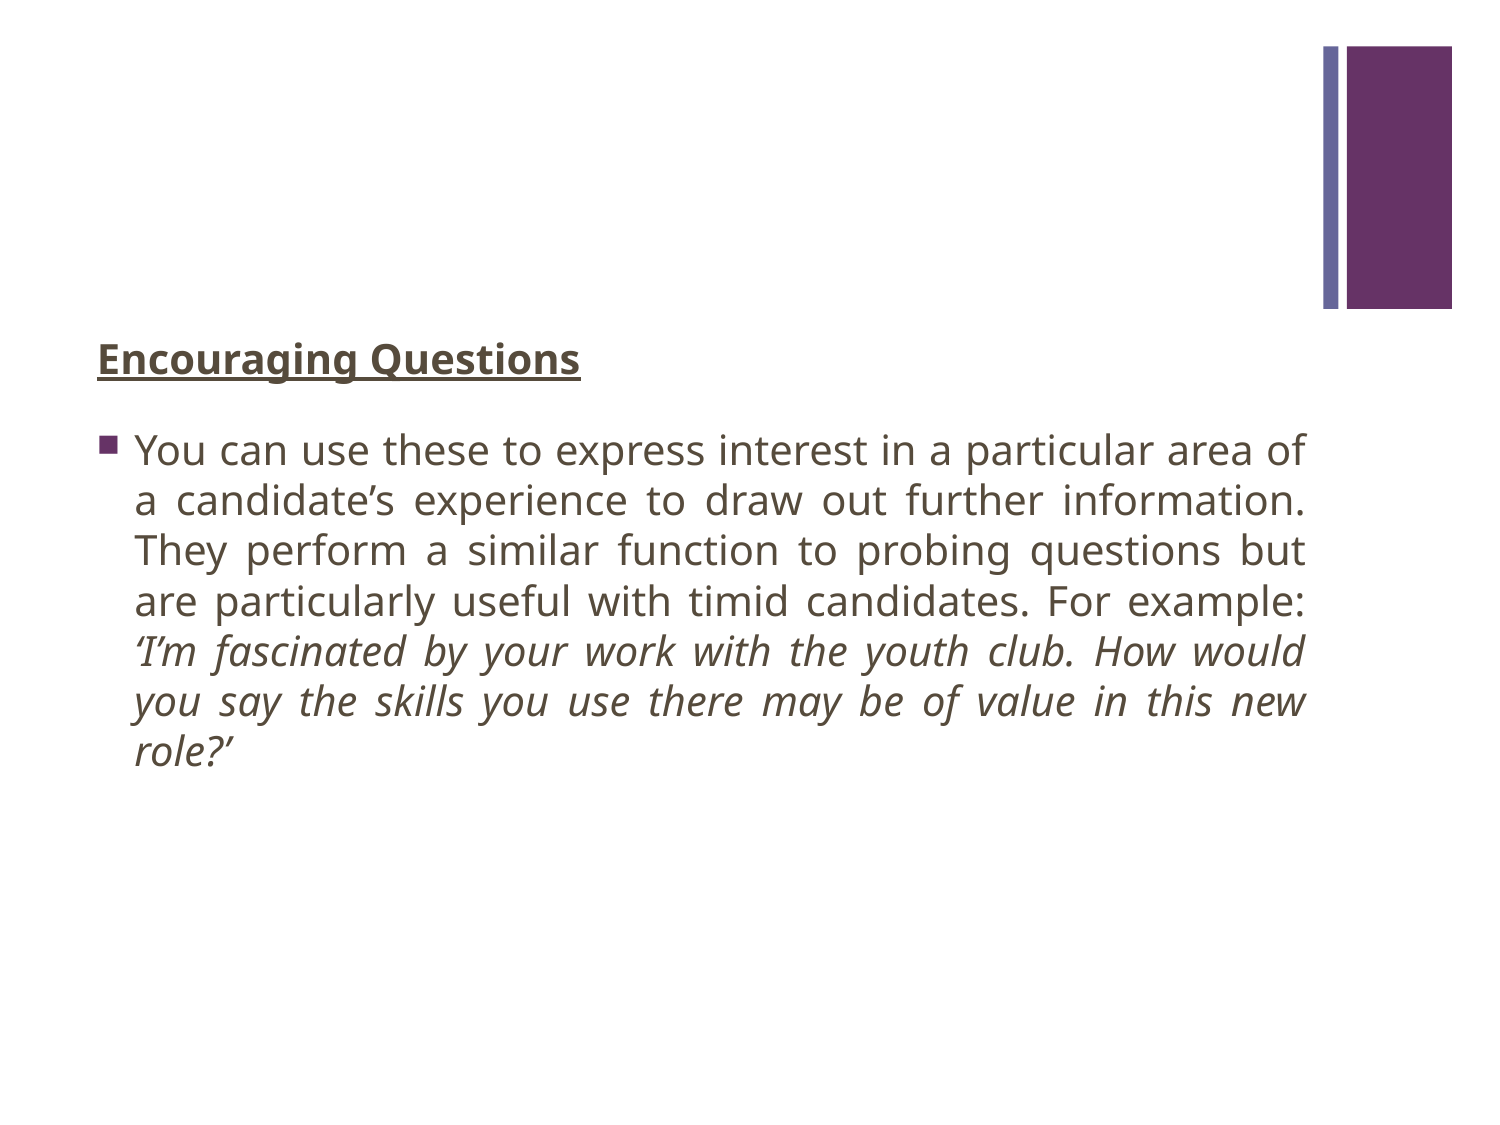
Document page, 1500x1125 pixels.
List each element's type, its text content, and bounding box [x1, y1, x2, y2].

list Encouraging Questions You can use these to express interest in a particular area of a candidate’s experience to draw out further information. They perform a similar function to probing questions but are particularly useful with timid candidates. For example: ‘I’m fascinated by your work with the youth club. How would you say the skills you use there may be of value in this new role?’ [81, 324, 1322, 1005]
